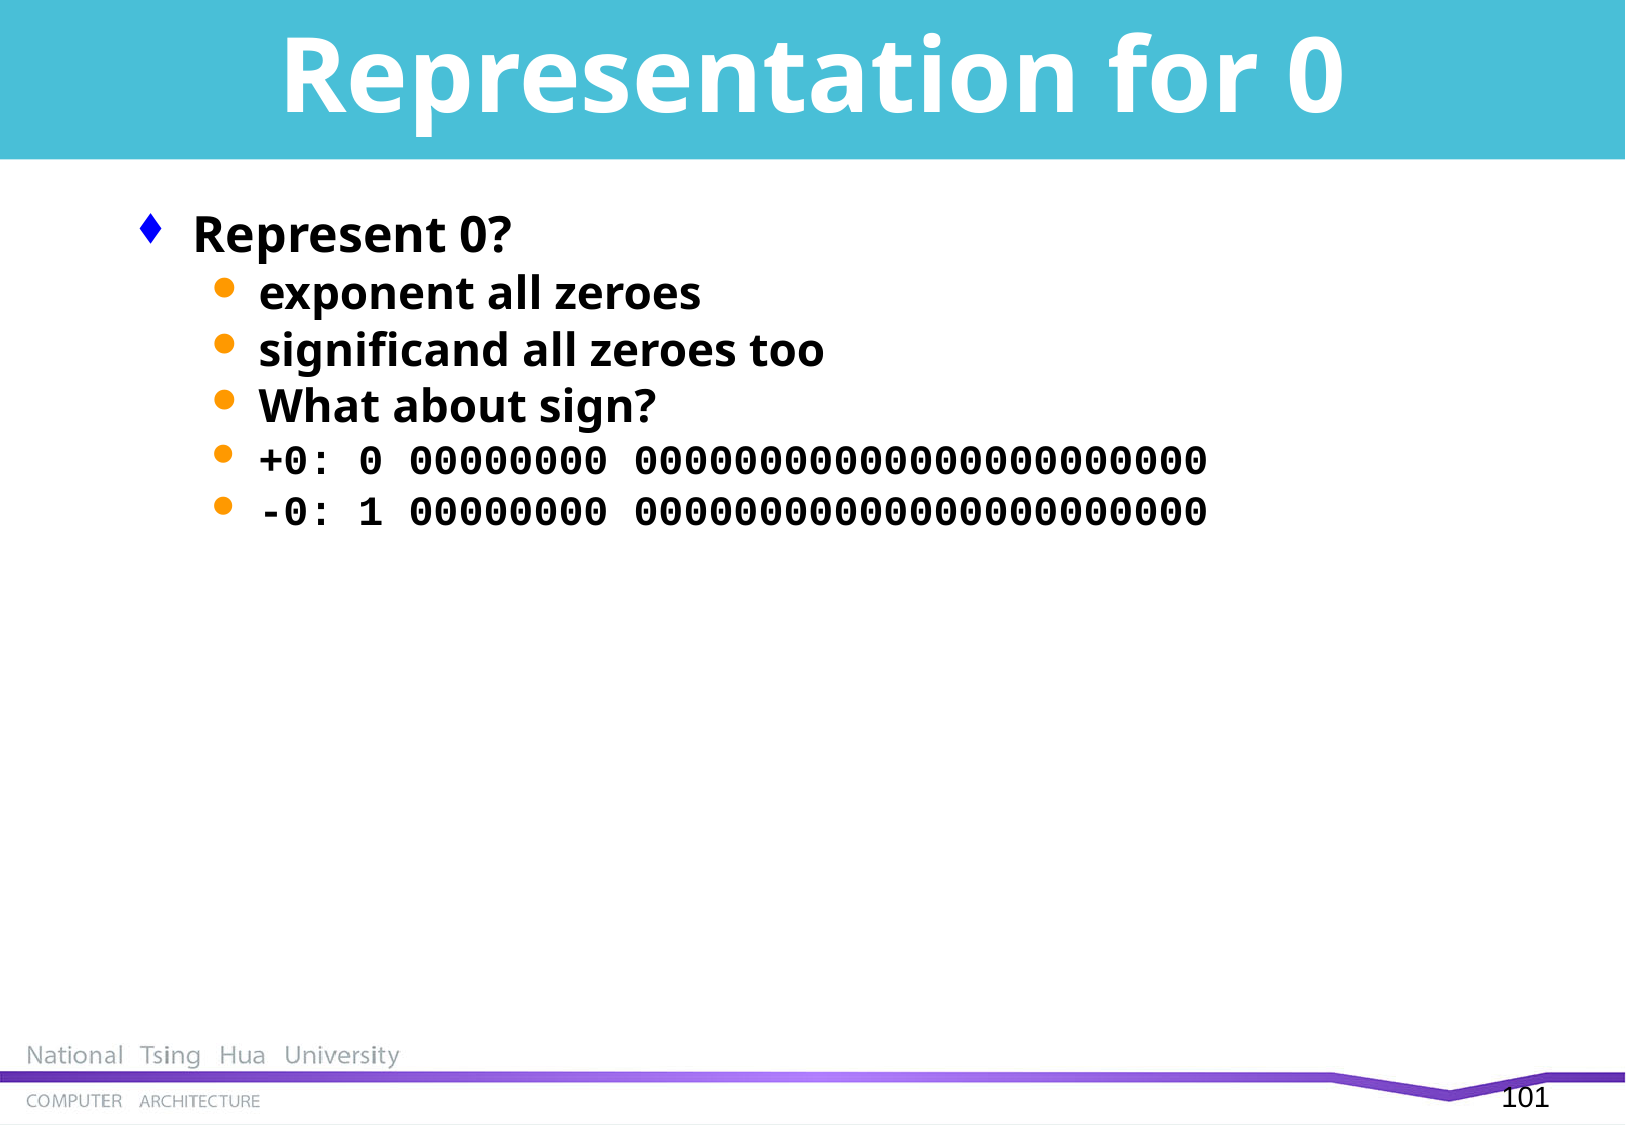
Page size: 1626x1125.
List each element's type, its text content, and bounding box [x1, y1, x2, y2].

title Representation for 0 [121, 6, 1504, 155]
picture [0, 0, 1626, 1125]
slide_number 100 [1226, 1058, 1566, 1125]
list Represent 0? exponent all zeroes significand all zeroes too What about sign? +0: 0 00000000 00000000000000000000000 -0: 1 00000000 00000000000000000000000 [121, 202, 1504, 1036]
